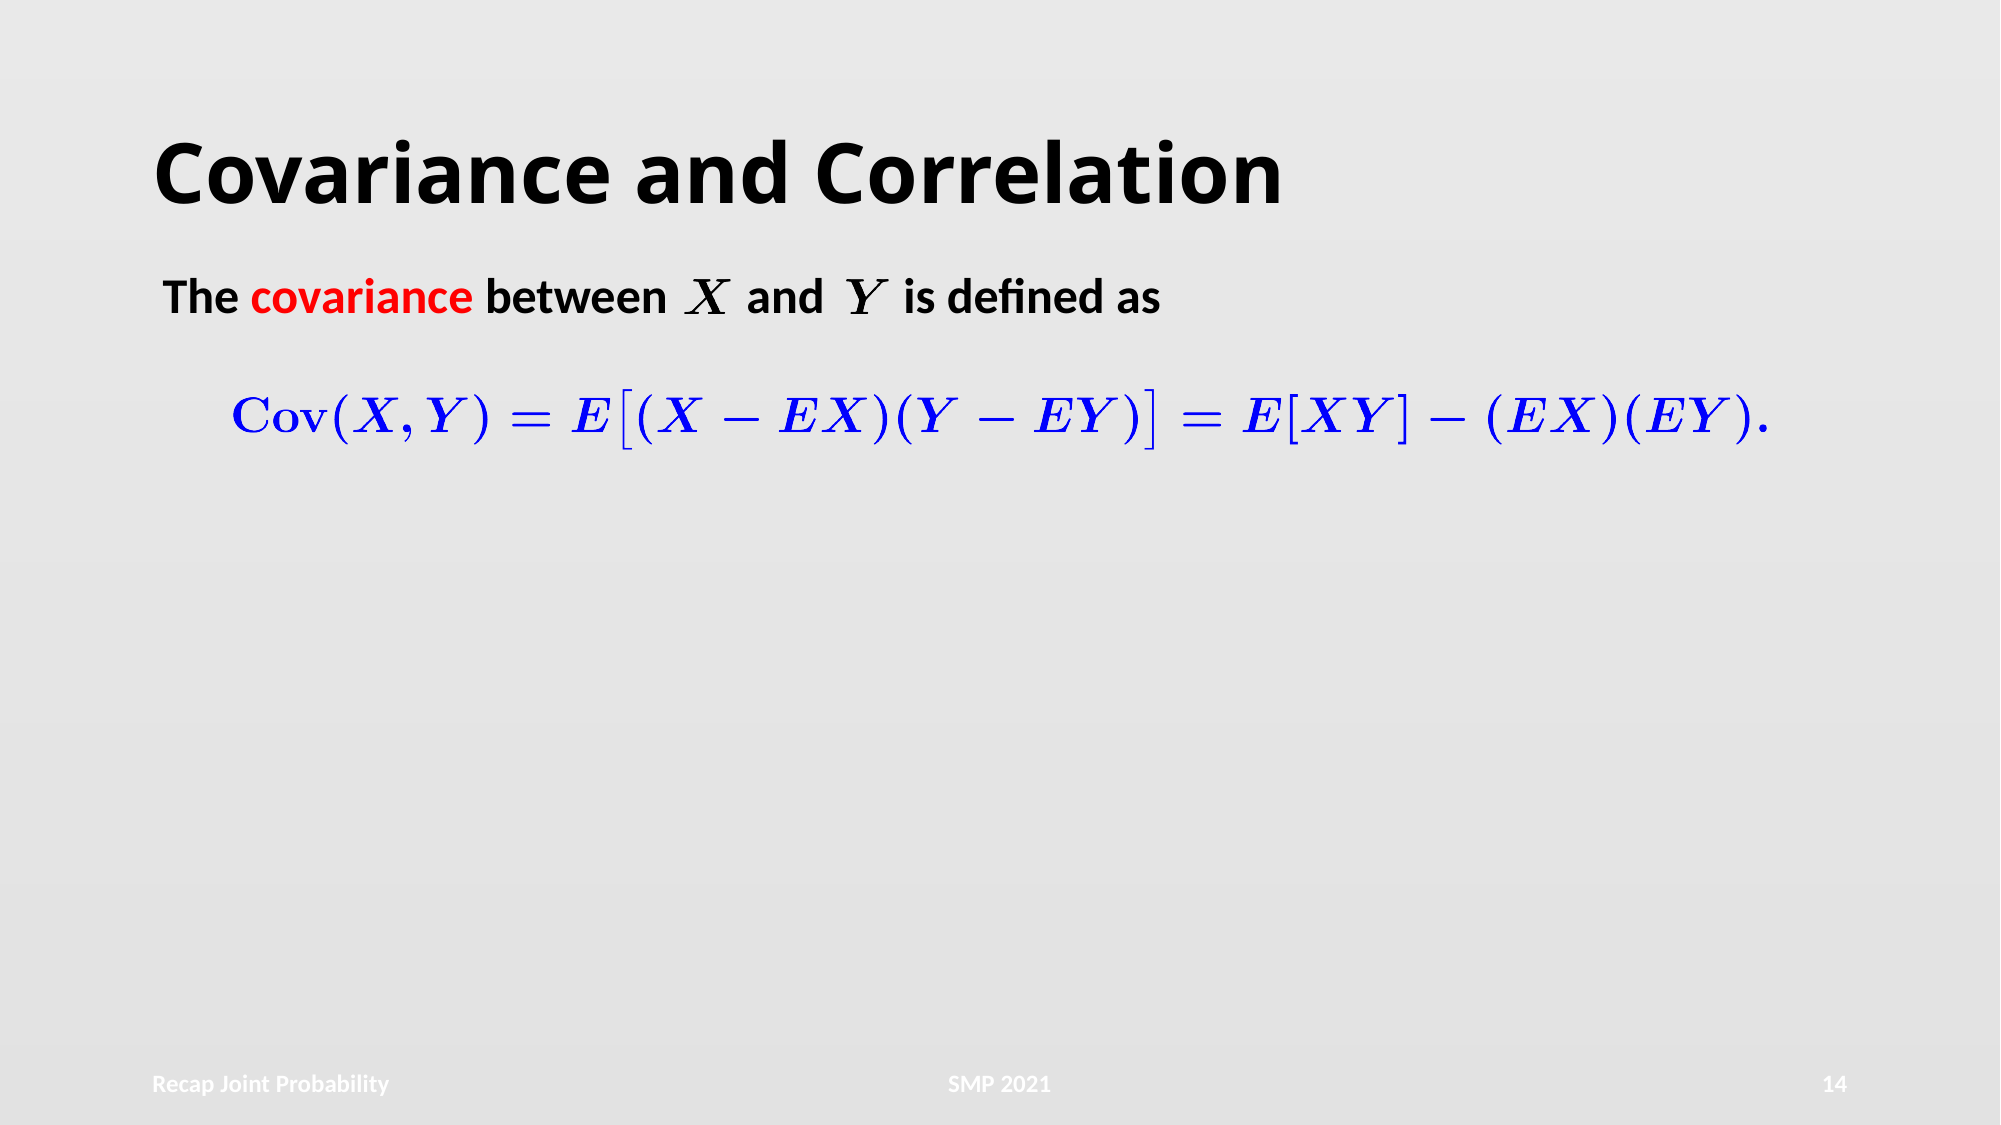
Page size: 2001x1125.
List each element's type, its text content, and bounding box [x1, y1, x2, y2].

picture [684, 279, 731, 314]
title Covariance and Correlation [137, 114, 1844, 239]
slide_number 14 [1412, 1052, 1863, 1113]
footer SMP 2021 [662, 1052, 1338, 1113]
picture [846, 279, 889, 314]
list The covariance between and is defined as [147, 262, 1835, 976]
slide_number Recap Joint Probability [137, 1052, 588, 1113]
picture [233, 389, 1767, 450]
